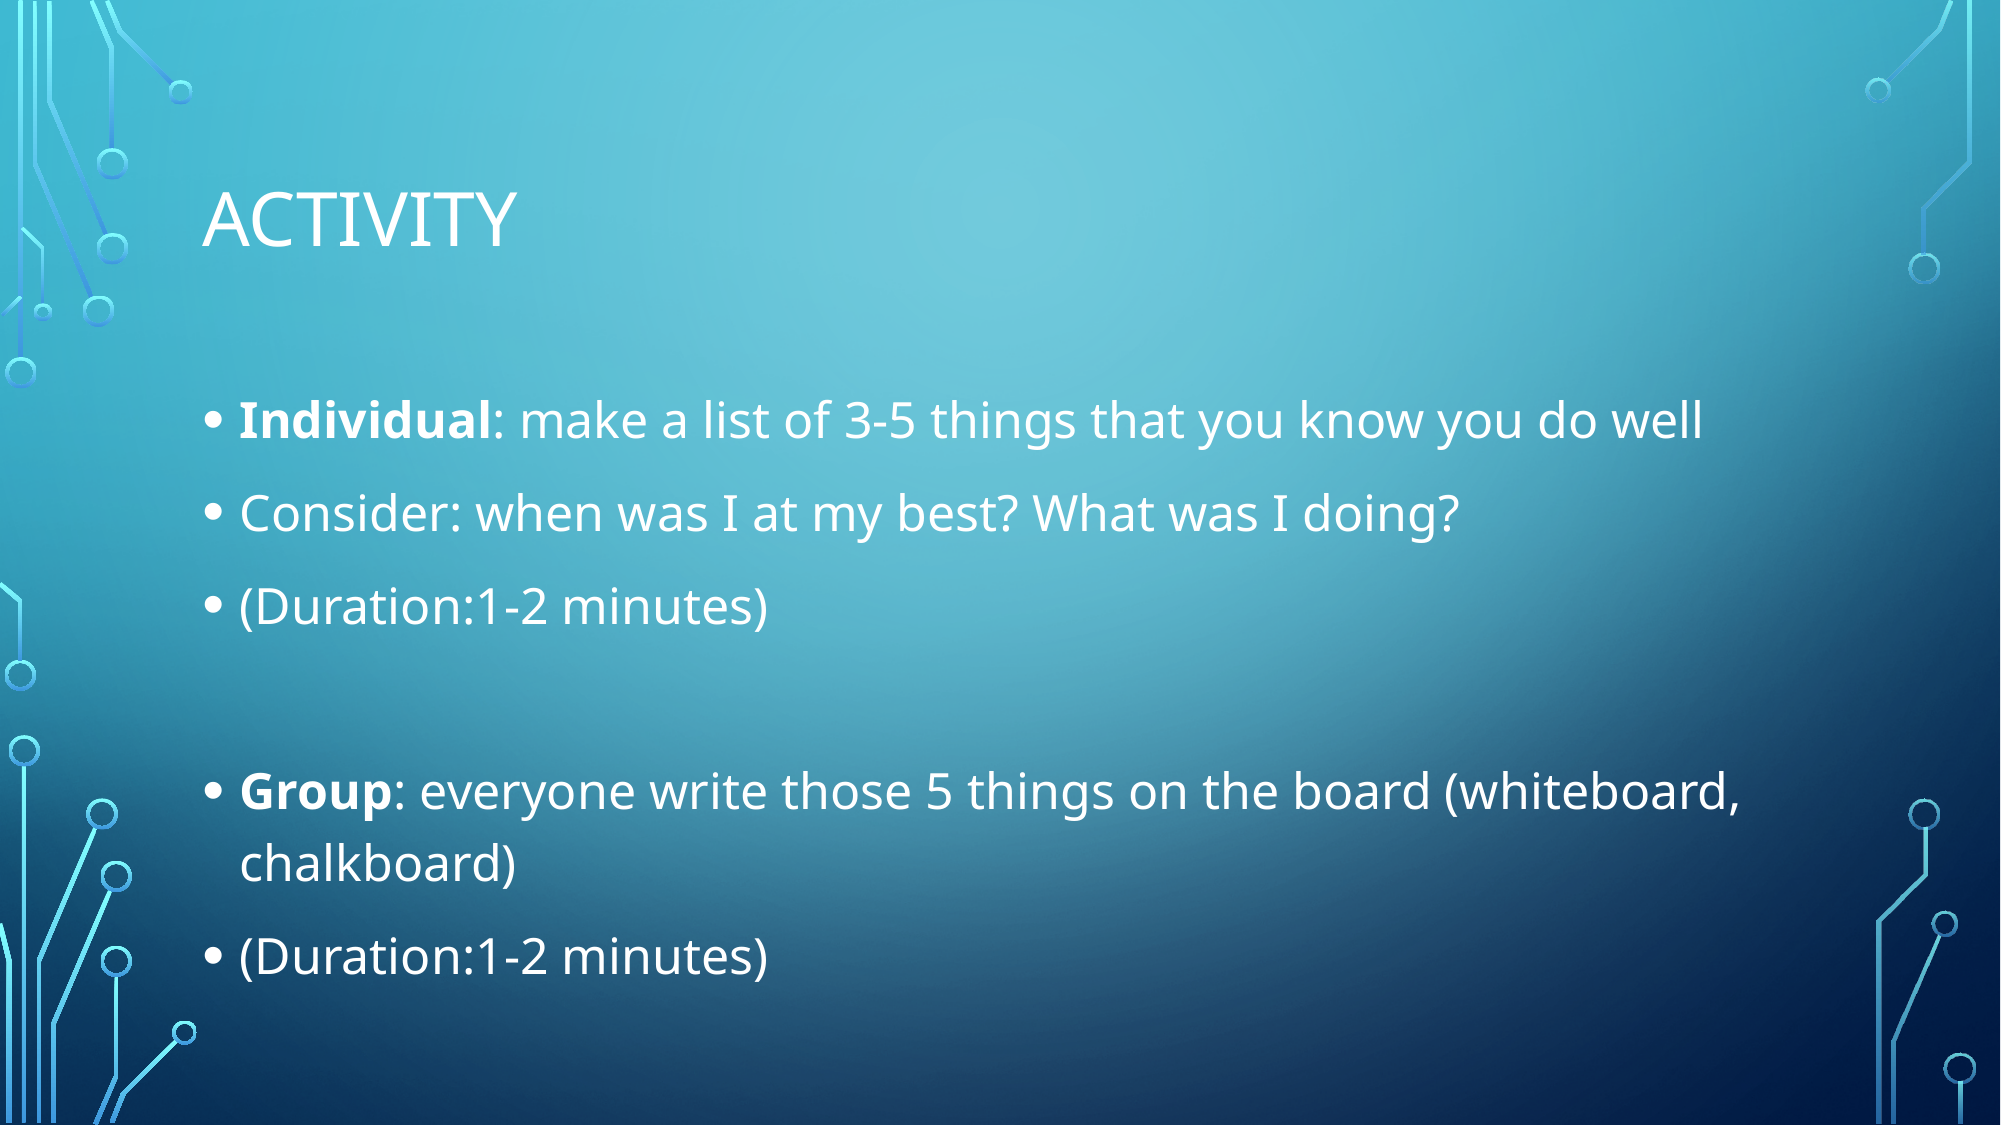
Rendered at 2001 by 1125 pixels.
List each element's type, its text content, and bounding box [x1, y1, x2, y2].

title activity [187, 101, 1813, 344]
list Individual: make a list of 3-5 things that you know you do well Consider: when was I at my best? What was I doing? (Duration:1-2 minutes) Group: everyone write those 5 things on the board (whiteboard, chalkboard) (Duration:1-2 minutes) [187, 369, 1813, 950]
